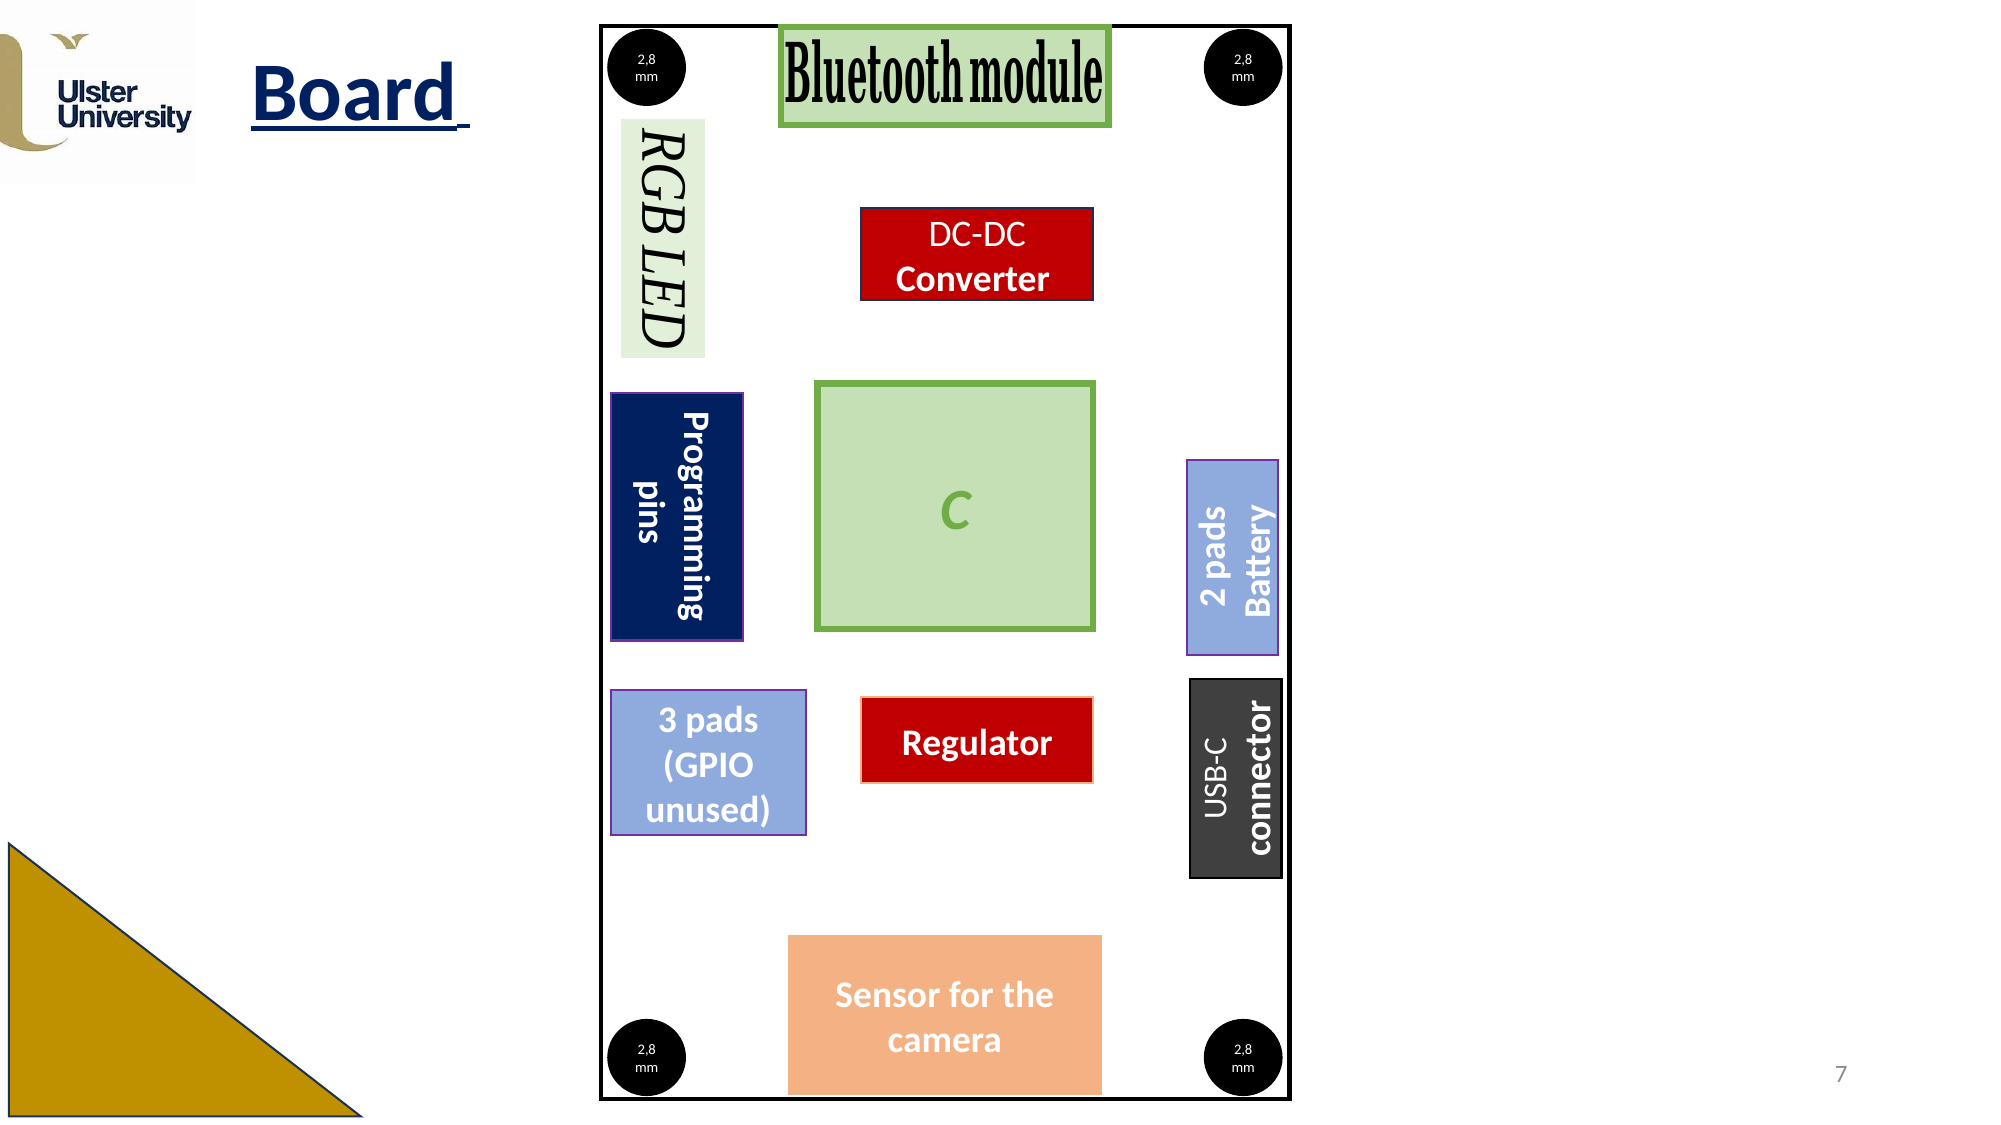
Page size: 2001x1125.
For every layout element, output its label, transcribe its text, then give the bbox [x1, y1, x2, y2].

slide_number 7 [1412, 1042, 1863, 1103]
text_box [7, 841, 364, 1118]
text_box DC-DC Converter [860, 207, 1094, 301]
text_box 3 pads (GPIO unused) [610, 689, 807, 836]
text_box Board [196, 29, 600, 145]
text_box Regulator [860, 696, 1094, 784]
text_box 2 pads Battery [1186, 459, 1279, 656]
picture [0, 0, 196, 185]
text_box Sensor for the camera [788, 935, 1102, 1095]
text_box 2,8mm [607, 28, 687, 106]
text_box Programming pins [610, 392, 744, 642]
text_box 2,8mm [1203, 1018, 1283, 1097]
text_box 2,8mm [607, 1018, 687, 1097]
text_box 2,8mm [1203, 28, 1283, 106]
text_box [600, 25, 1290, 1100]
text_box USB-C connector [1189, 678, 1283, 879]
